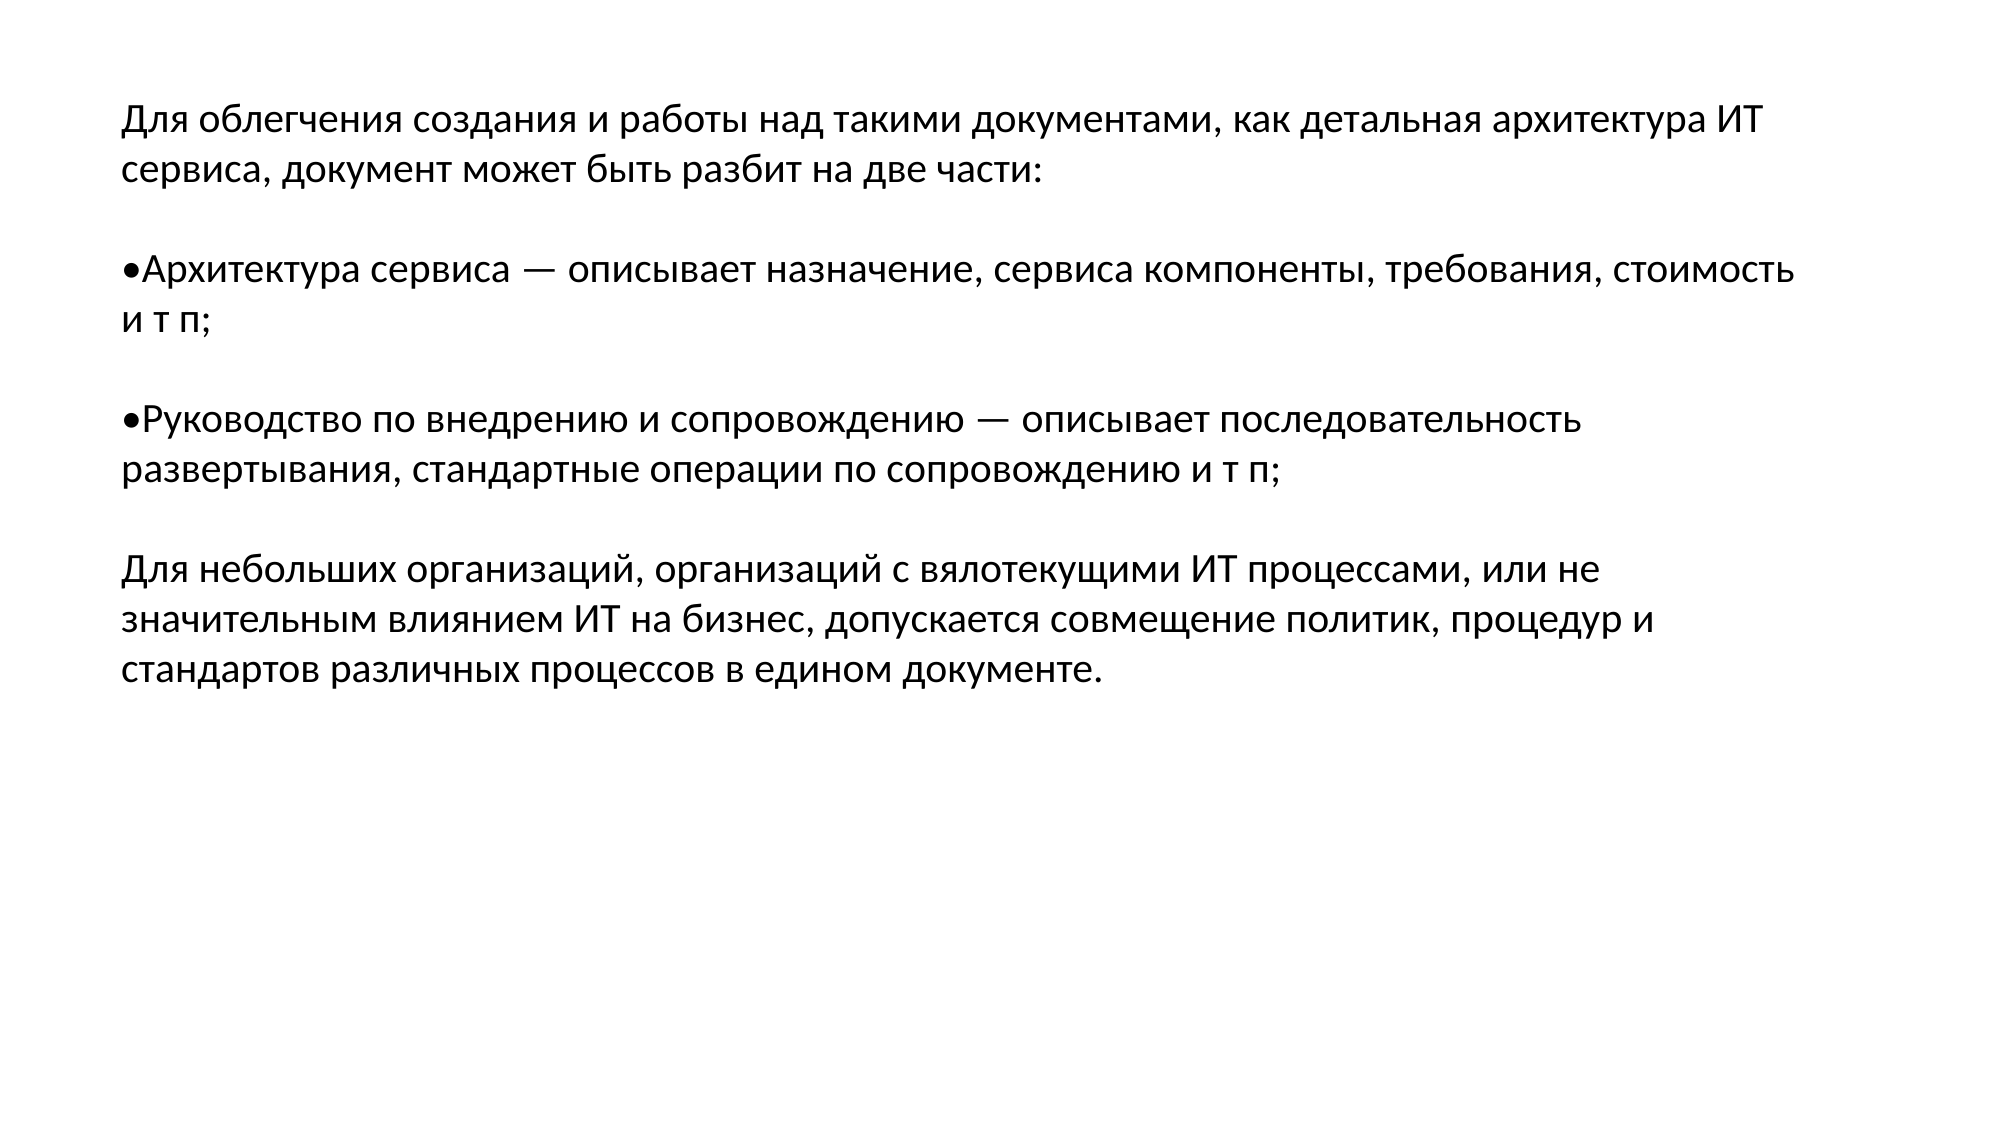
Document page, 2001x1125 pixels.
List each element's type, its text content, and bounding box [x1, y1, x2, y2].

text_box Для облегчения создания и работы над такими документами, как детальная архитектура ИТ сервиса, документ может быть разбит на две части: •Архитектура сервиса — описывает назначение, сервиса компоненты, требования, стоимость и т п; •Руководство по внедрению и сопровождению — описывает последовательность развертывания, стандартные операции по сопровождению и т п; Для небольших организаций, организаций с вялотекущими ИТ процессами, или не значительным влиянием ИТ на бизнес, допускается совмещение политик, процедур и стандартов различных процессов в едином документе. [106, 83, 1827, 699]
